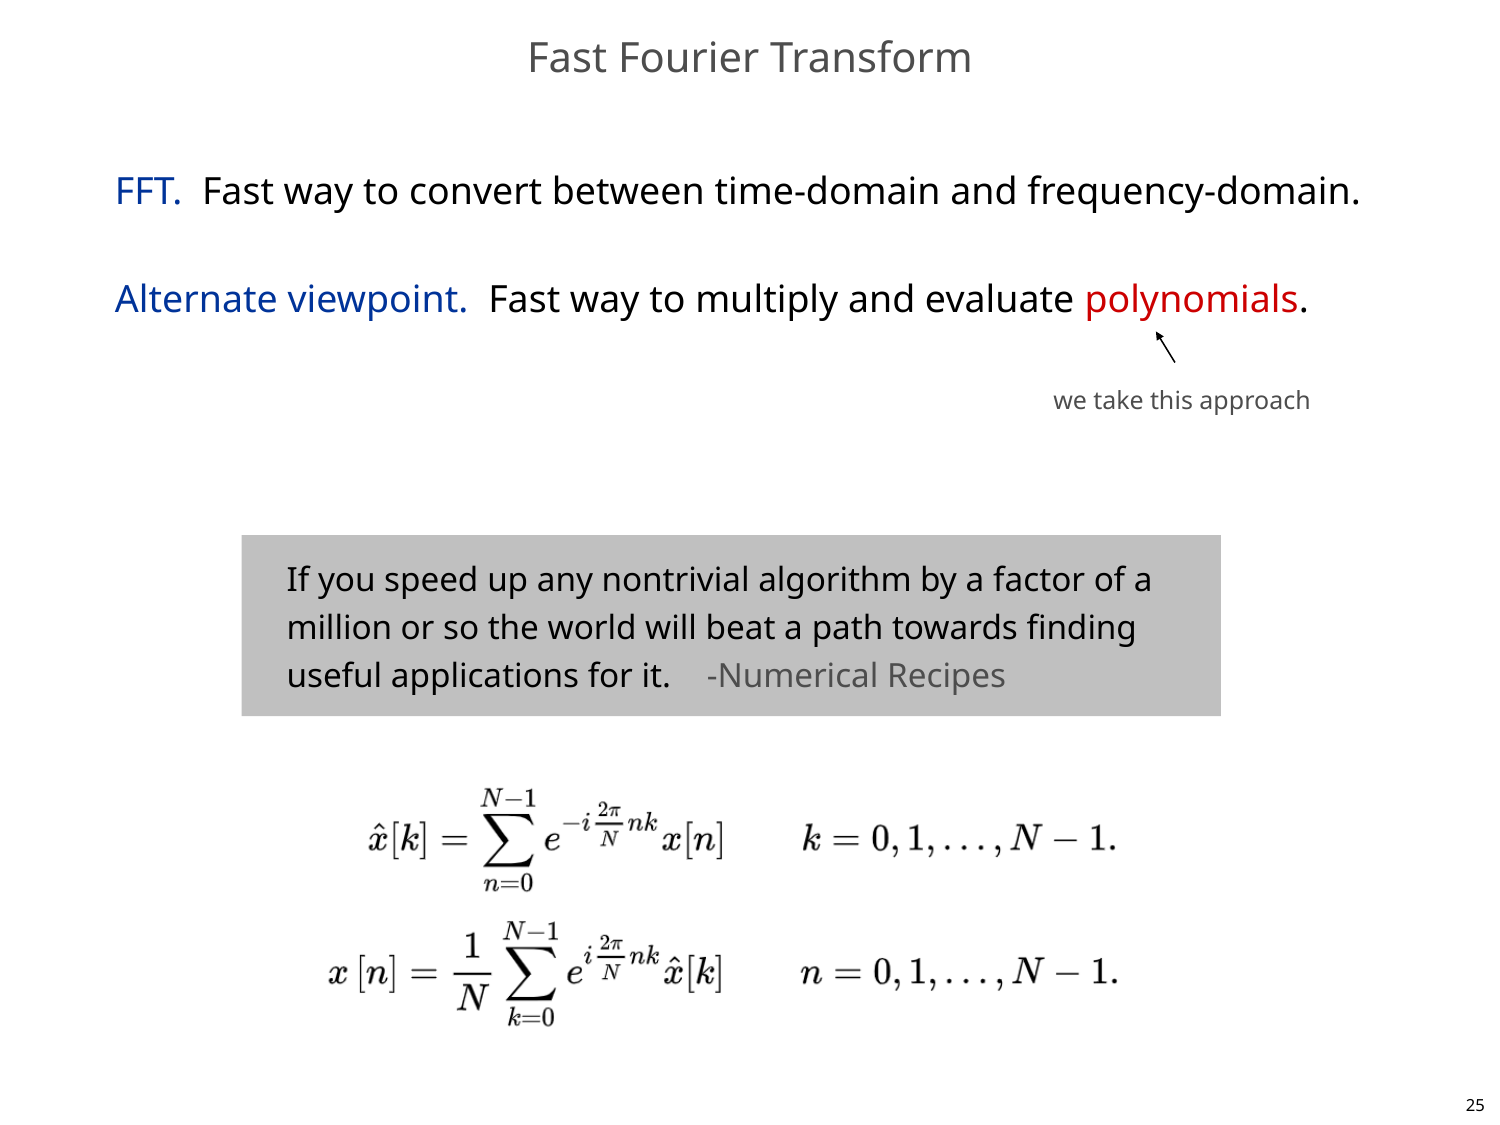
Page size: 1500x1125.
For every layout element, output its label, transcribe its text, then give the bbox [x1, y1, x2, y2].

picture [263, 766, 1200, 1036]
text_box [1155, 331, 1176, 363]
title Fast Fourier Transform [0, 24, 1500, 100]
list FFT. Fast way to convert between time-domain and frequency-domain. Alternate viewpoint. Fast way to multiply and evaluate polynomials. [99, 149, 1429, 1038]
text_box If you speed up any nontrivial algorithm by a factor of a million or so the world will beat a path towards finding useful applications for it. -Numerical Recipes [241, 535, 1221, 717]
slide_number 25 [1187, 1087, 1500, 1125]
text_box we take this approach [1038, 376, 1327, 422]
